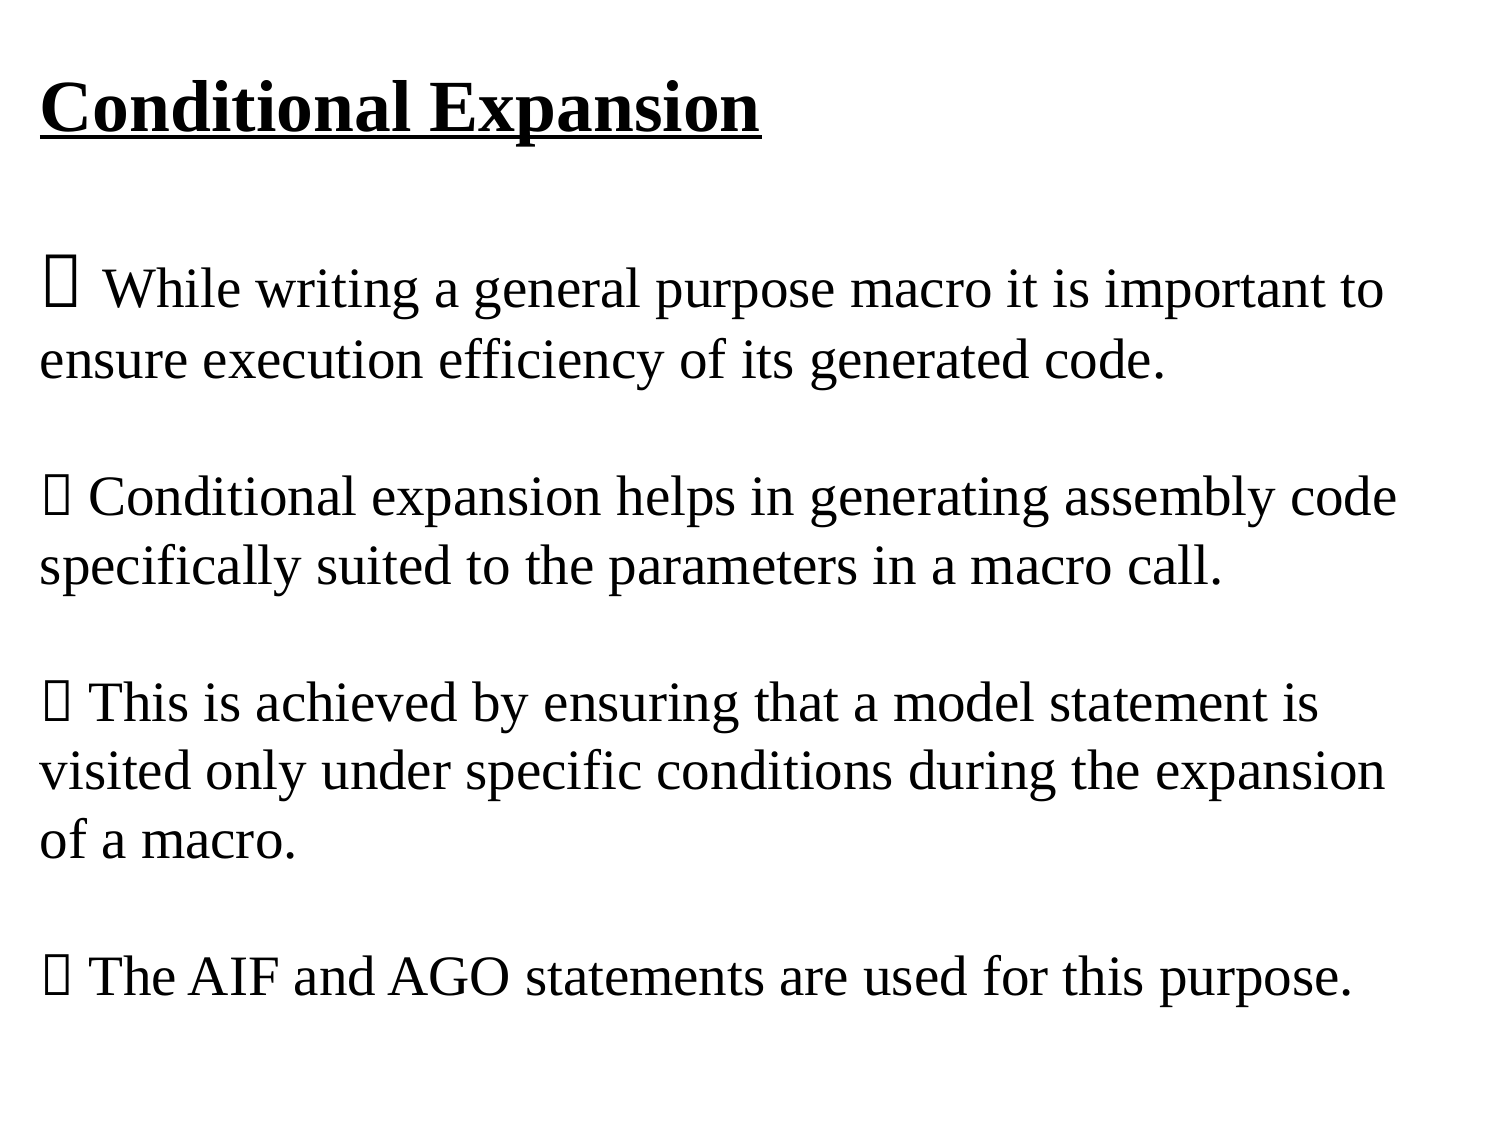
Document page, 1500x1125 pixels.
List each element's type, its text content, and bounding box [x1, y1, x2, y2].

title Conditional Expansion  While writing a general purpose macro it is important to ensure execution efficiency of its generated code.  Conditional expansion helps in generating assembly code specifically suited to the parameters in a macro call.  This is achieved by ensuring that a model statement is visited only under specific conditions during the expansion of a macro.  The AIF and AGO statements are used for this purpose. [24, 45, 1463, 1088]
